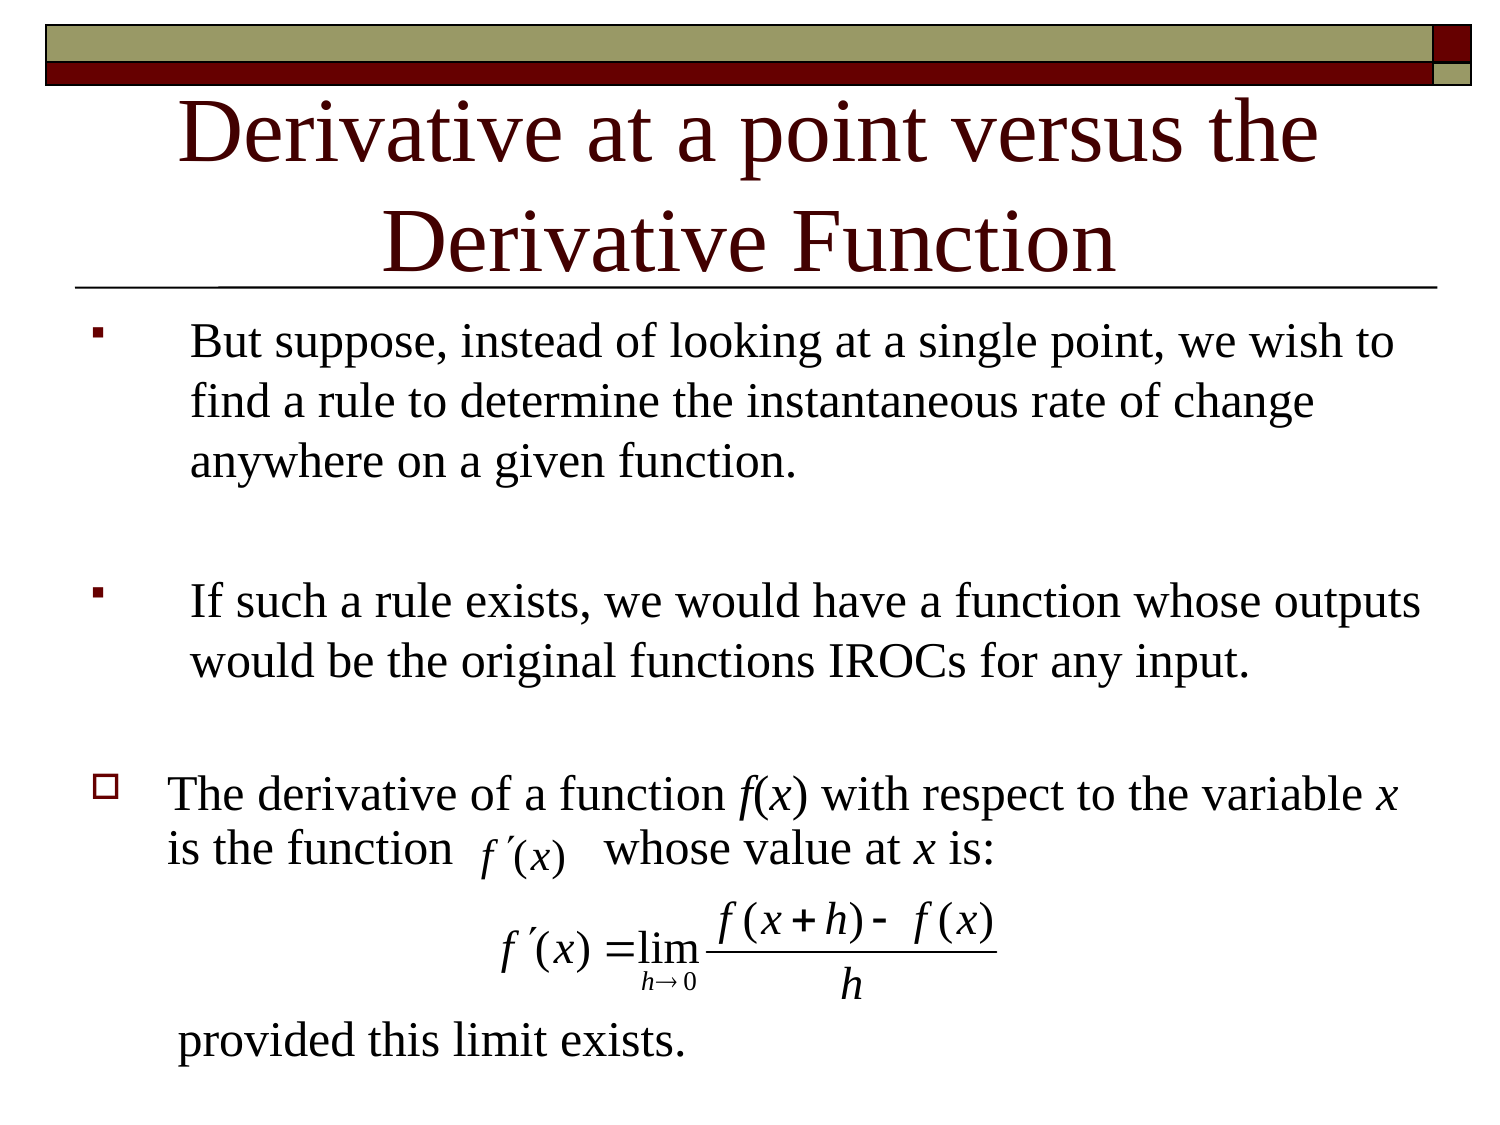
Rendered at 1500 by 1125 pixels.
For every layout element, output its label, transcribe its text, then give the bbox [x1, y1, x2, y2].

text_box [465, 829, 573, 889]
list But suppose, instead of looking at a single point, we wish to find a rule to determine the instantaneous rate of change anywhere on a given function. If such a rule exists, we would have a function whose outputs would be the original functions IROCs for any input. The derivative of a function f(x) with respect to the variable x is the function whose value at x is: provided this limit exists. [74, 299, 1451, 1006]
title Derivative at a point versus the Derivative Function [74, 109, 1426, 298]
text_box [484, 889, 1005, 1011]
